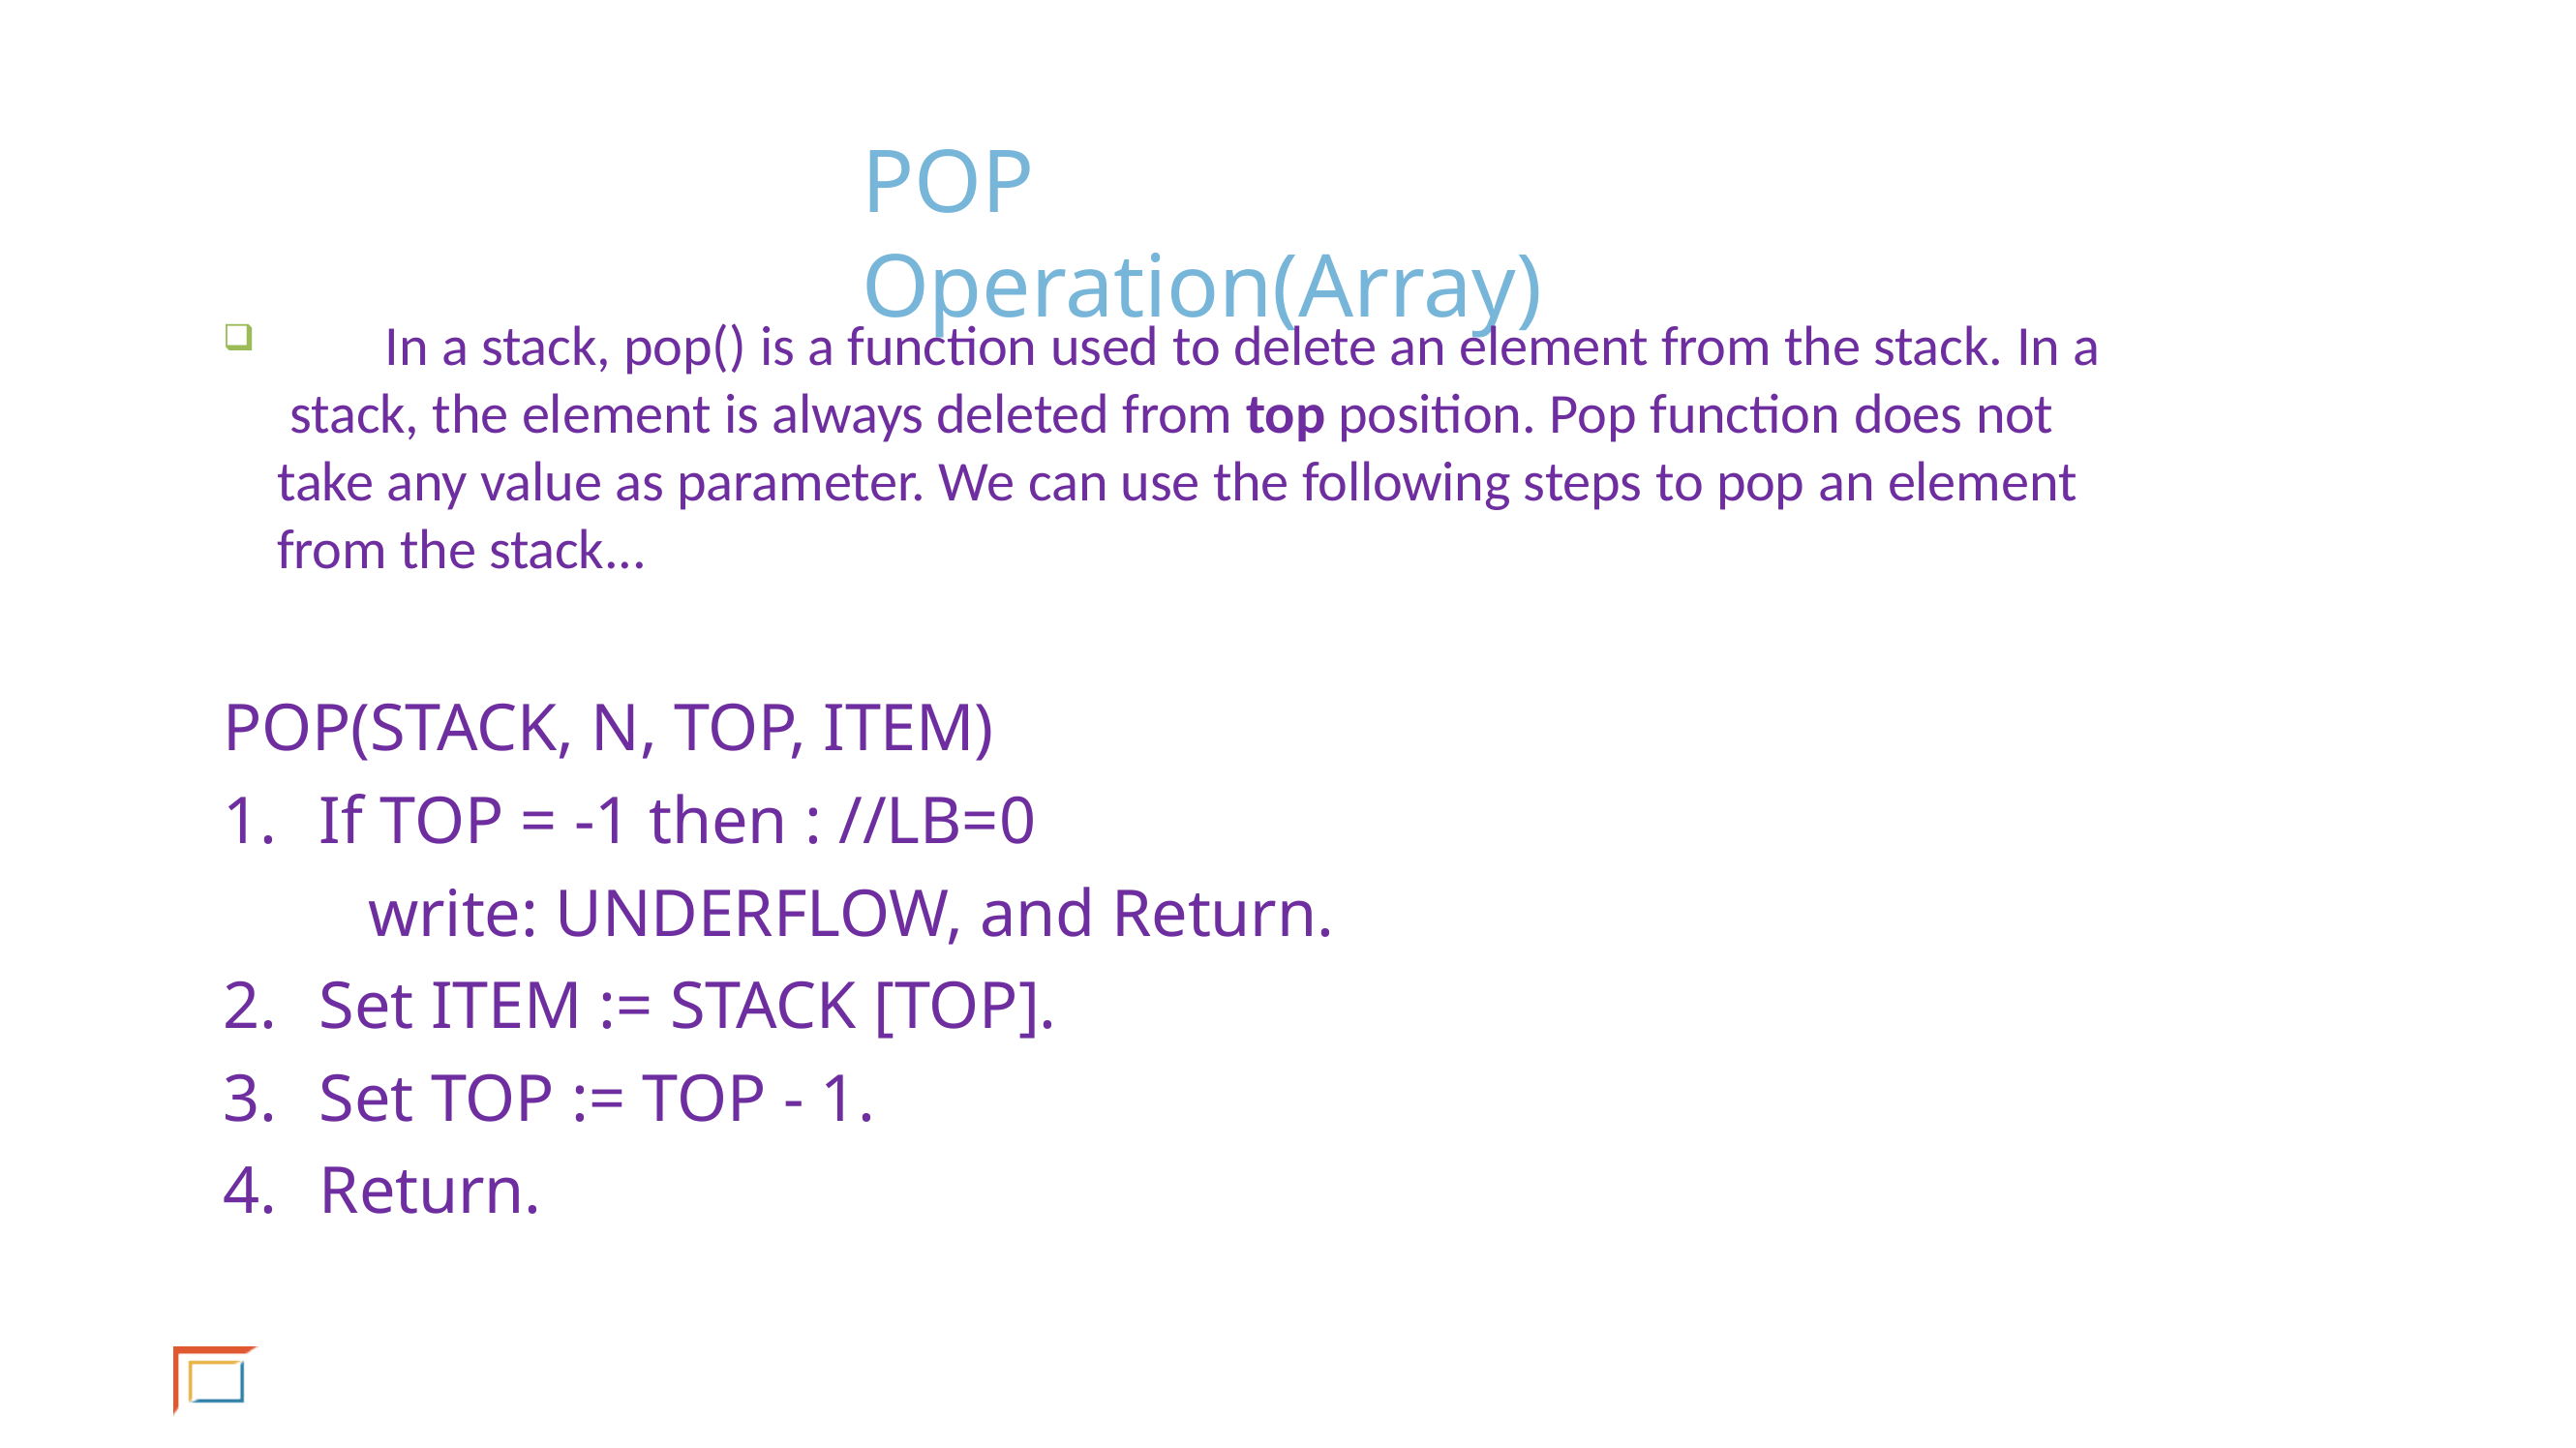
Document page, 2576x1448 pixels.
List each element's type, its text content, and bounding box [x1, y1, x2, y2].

title POP Operation(Array) [860, 124, 1716, 307]
picture [173, 1346, 258, 1416]
text_box In a stack, pop() is a function used to delete an element from the stack. In a stack, the element is always deleted from top position. Pop function does not take any value as parameter. We can use the following steps to pop an element from the stack... POP(STACK, N, TOP, ITEM) If TOP = -1 then : //LB=0 write: UNDERFLOW, and Return. Set ITEM := STACK [TOP]. Set TOP := TOP - 1. Return. [221, 307, 2104, 1227]
